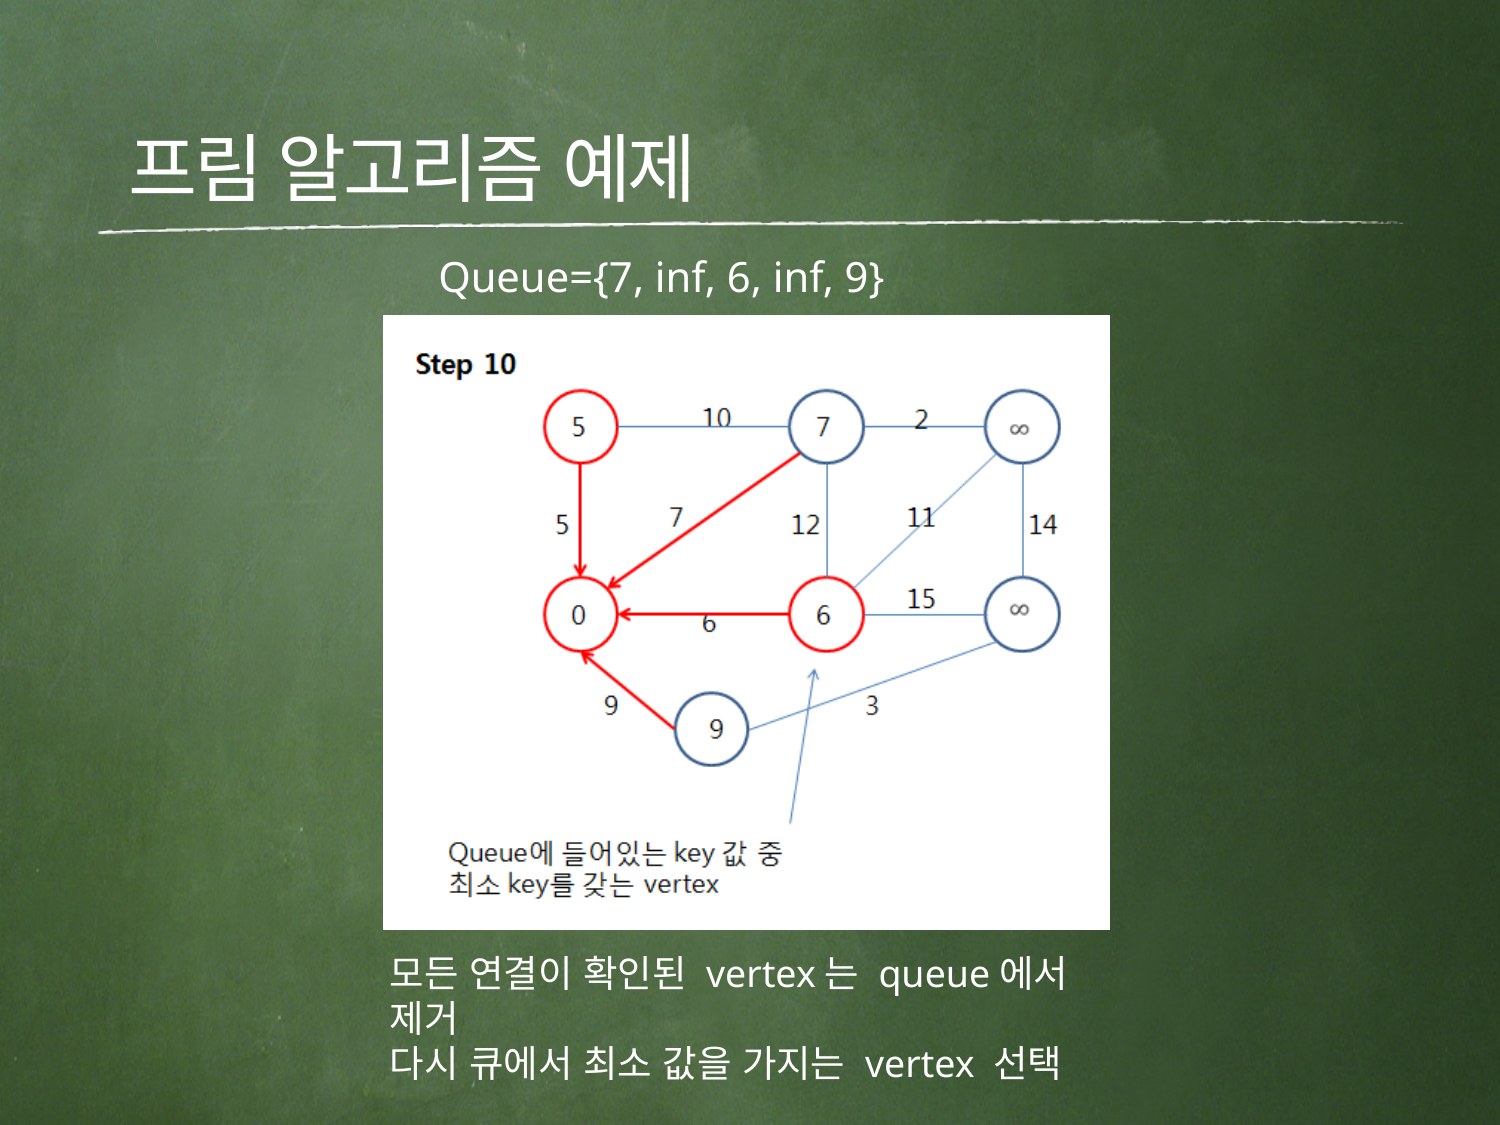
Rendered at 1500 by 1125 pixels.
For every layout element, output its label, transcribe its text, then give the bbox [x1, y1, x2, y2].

picture [0, 0, 1500, 1125]
text_box 프림 알고리즘 예제 [113, 113, 1282, 212]
text_box 모든 연결이 확인된 vertex는 queue에서 제거 다시 큐에서 최소 값을 가지는 vertex 선택 [374, 942, 1125, 1093]
text_box Queue={7, inf, 6, inf, 9} [423, 253, 1176, 309]
